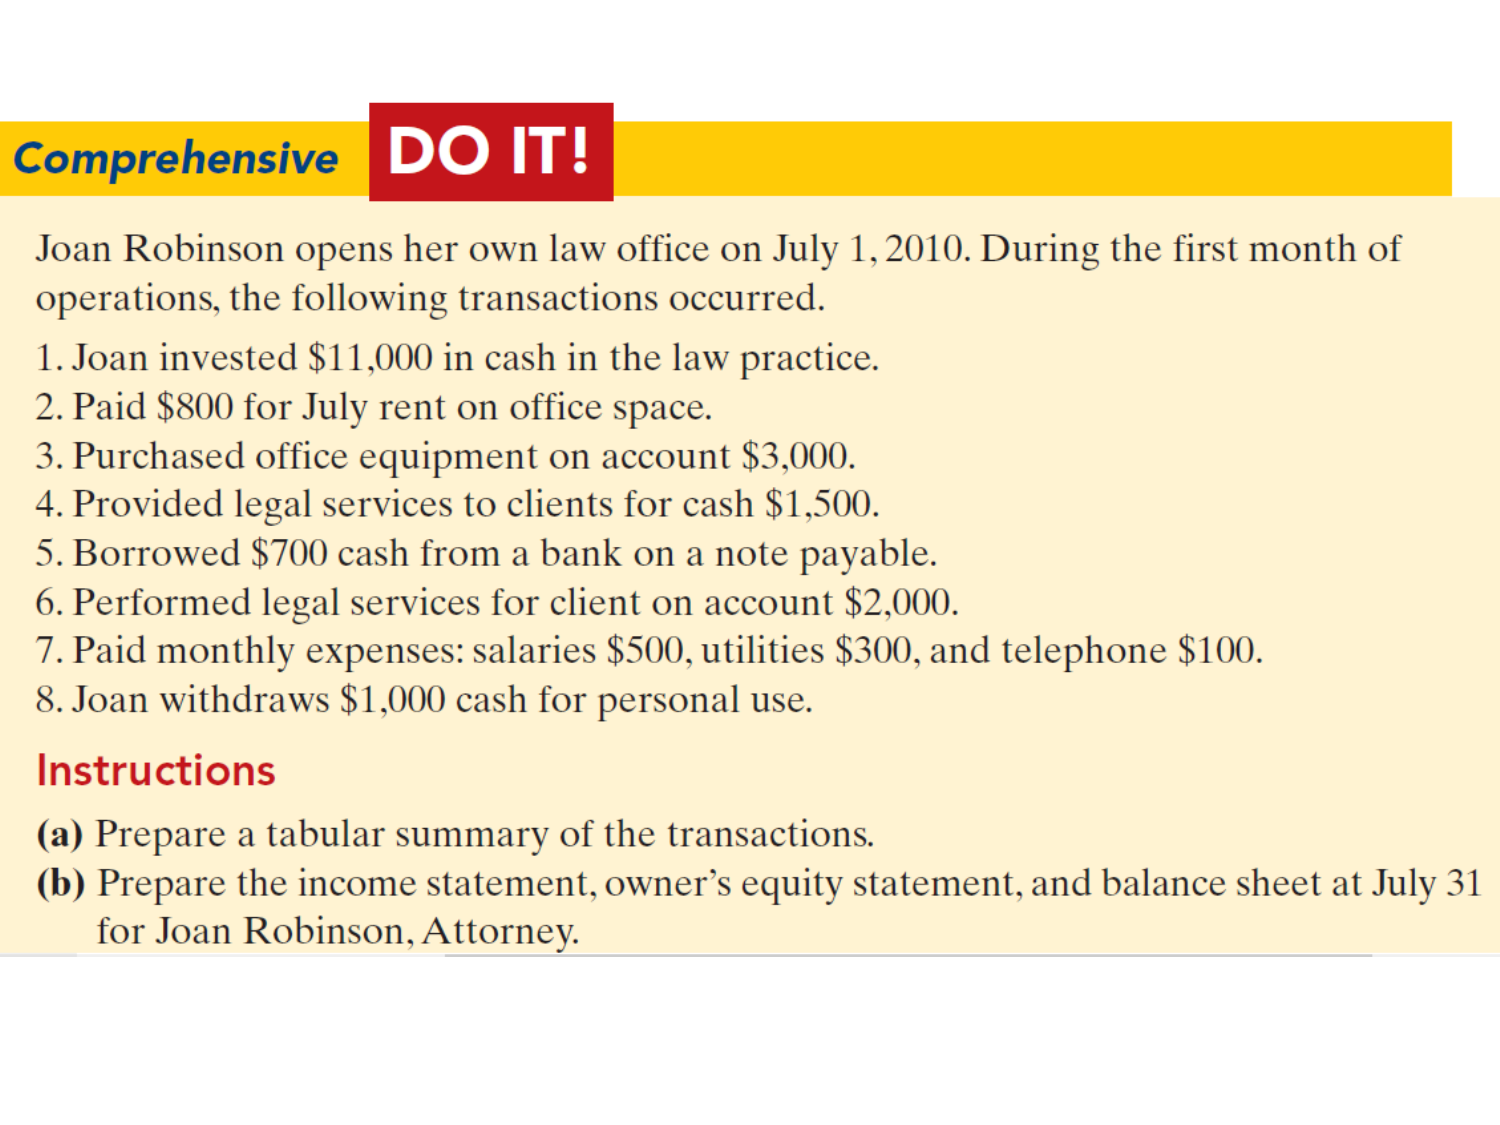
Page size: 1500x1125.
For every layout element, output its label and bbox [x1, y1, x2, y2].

picture [0, 99, 1500, 958]
